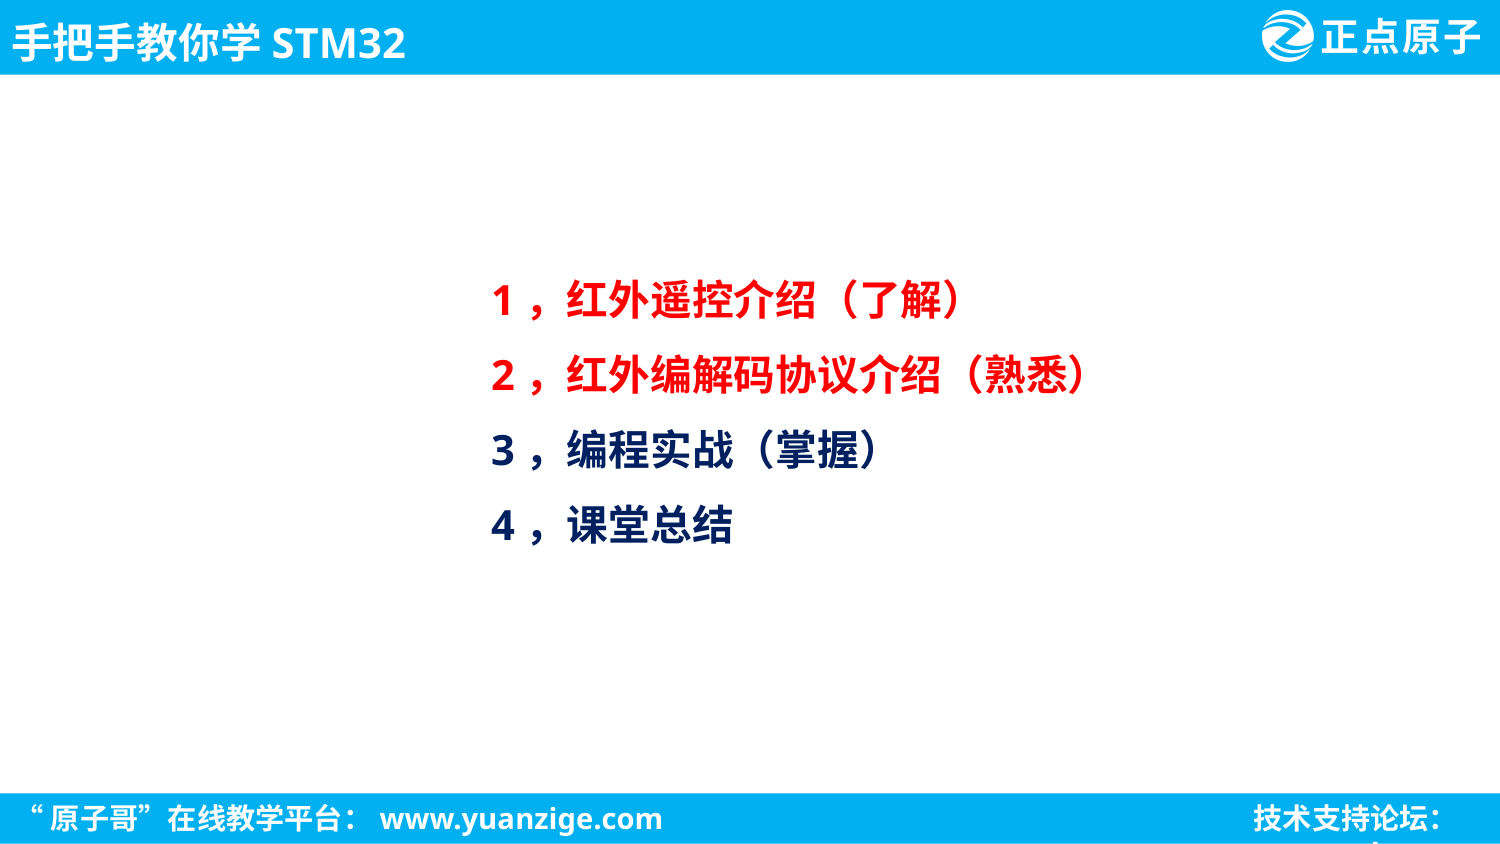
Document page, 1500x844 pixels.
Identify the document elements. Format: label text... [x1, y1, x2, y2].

text_box “原子哥”在线教学平台：www.yuanzige.com [0, 793, 883, 843]
picture [1404, 20, 1438, 54]
text_box 技术支持论坛：www.openedv.com [967, 793, 1480, 844]
text_box 手把手教你学STM32 [0, 0, 967, 75]
text_box [0, 0, 1500, 76]
text_box 1，红外遥控介绍（了解） 2，红外编解码协议介绍（熟悉） 3，编程实战（掌握） 4，课堂总结 [483, 244, 1121, 553]
picture [1364, 45, 1370, 53]
text_box [0, 792, 1500, 844]
picture [1367, 18, 1396, 42]
picture [1445, 21, 1479, 54]
picture [1431, 44, 1438, 52]
picture [1267, 11, 1313, 45]
picture [1412, 44, 1418, 52]
picture [1263, 27, 1307, 61]
picture [1322, 21, 1357, 52]
picture [1391, 45, 1397, 53]
